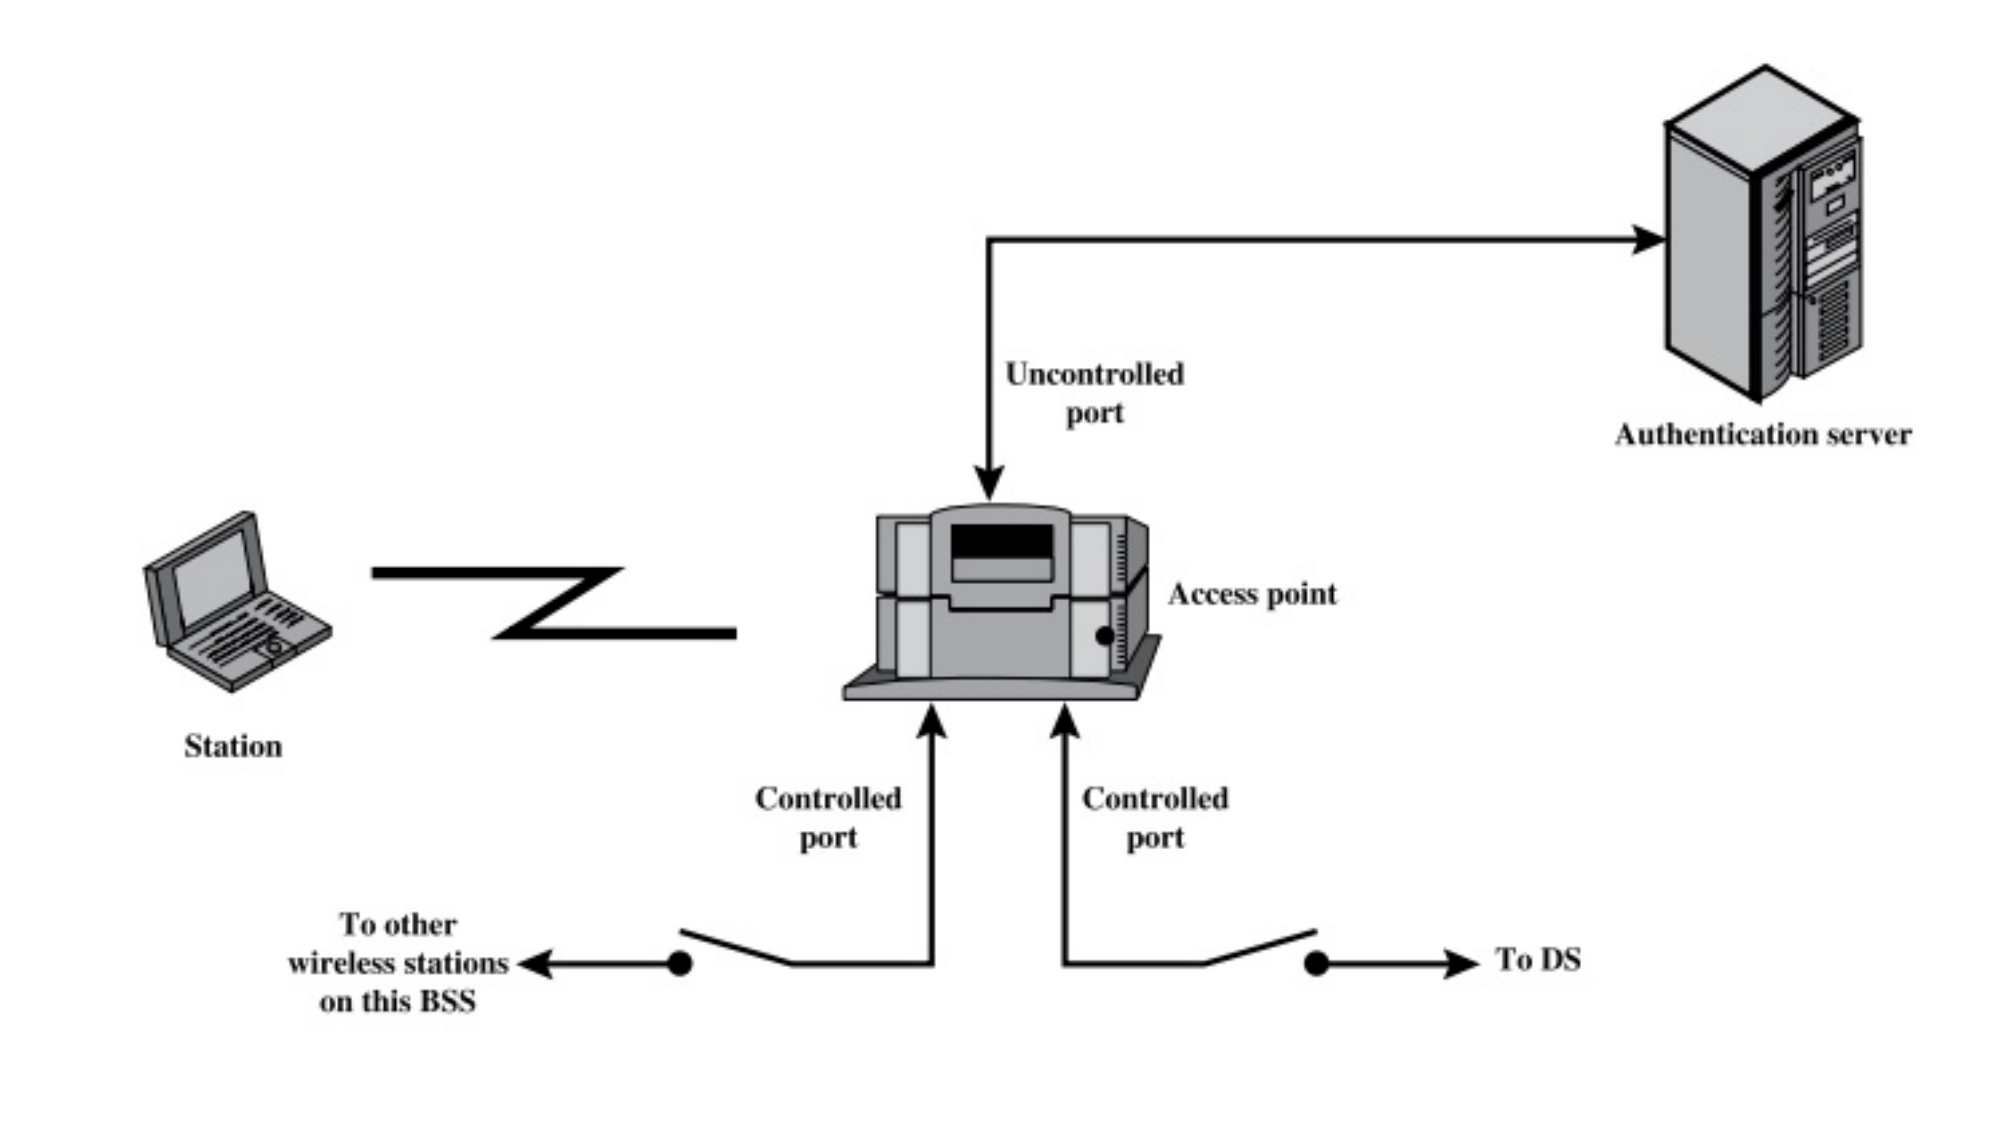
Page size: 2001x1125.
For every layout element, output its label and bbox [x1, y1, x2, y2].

picture [79, 54, 1921, 1031]
